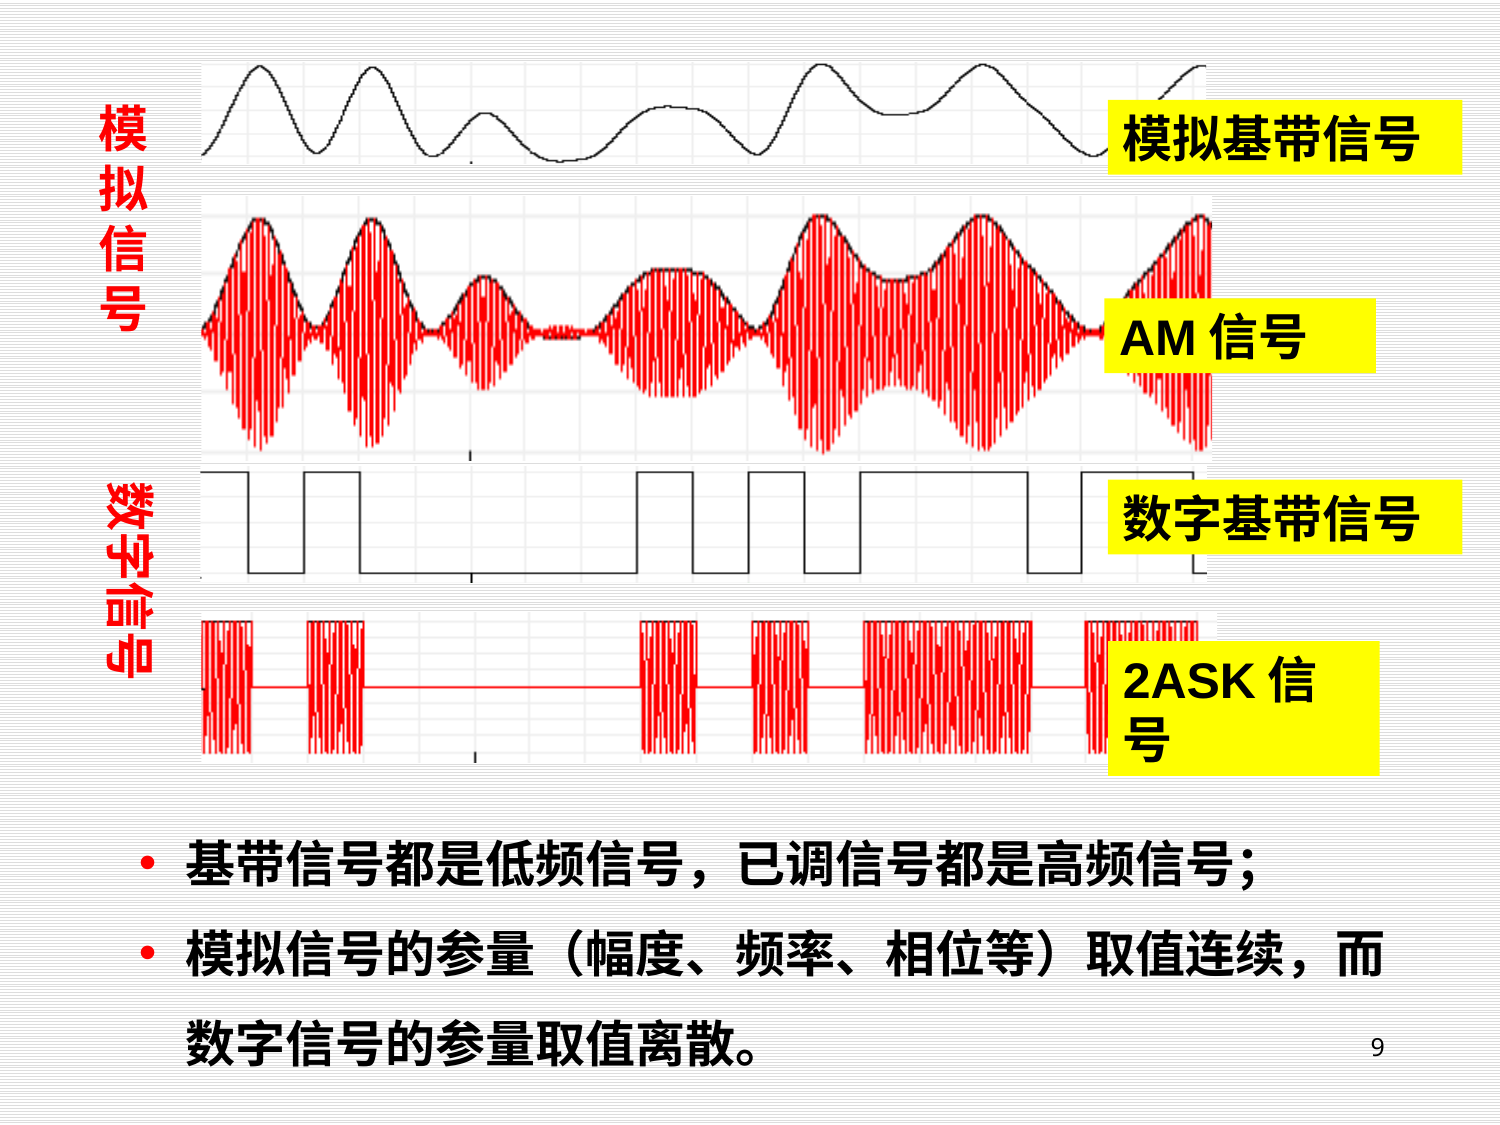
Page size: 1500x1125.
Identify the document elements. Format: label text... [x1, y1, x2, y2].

slide_number 9 [1074, 1080, 1401, 1103]
text_box 模拟信号 [72, 89, 176, 345]
text_box 2ASK信号 [1108, 641, 1380, 776]
text_box 基带信号都是低频信号，已调信号都是高频信号； 模拟信号的参量（幅度、频率、相位等）取值连续，而数字信号的参量取值离散。 [123, 795, 1436, 1080]
text_box AM信号 [1216, 298, 1376, 374]
text_box 模拟基带信号 [1107, 99, 1463, 175]
picture [201, 62, 1207, 164]
picture [200, 612, 1218, 764]
text_box 数字基带信号 [1213, 479, 1463, 555]
text_box 数字信号 [78, 466, 170, 745]
picture [200, 466, 1208, 583]
picture [201, 196, 1213, 461]
